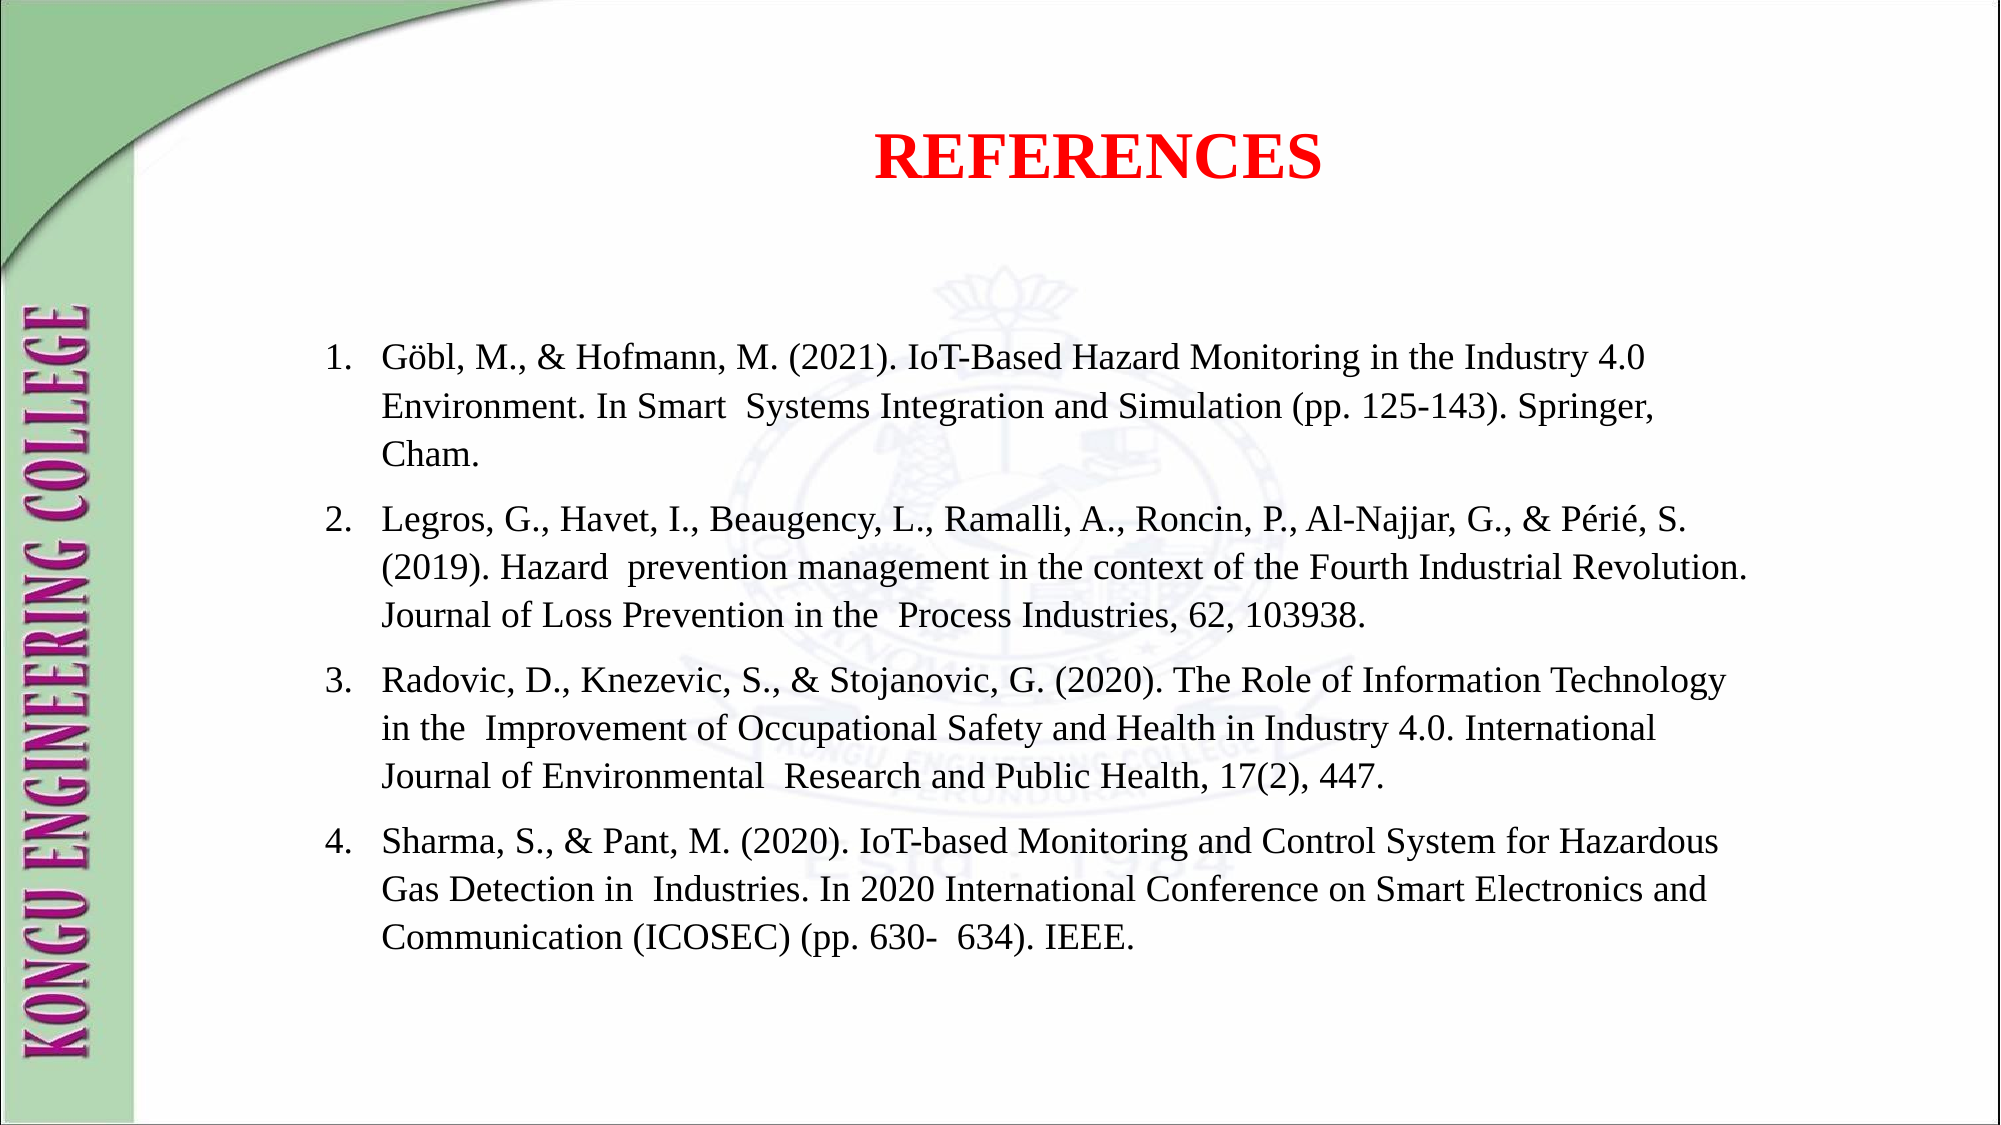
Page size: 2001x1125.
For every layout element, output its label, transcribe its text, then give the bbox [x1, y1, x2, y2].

title REFERENCES [872, 109, 1338, 262]
list Göbl, M., & Hofmann, M. (2021). IoT-Based Hazard Monitoring in the Industry 4.0 Environment. In Smart Systems Integration and Simulation (pp. 125-143). Springer, Cham. Legros, G., Havet, I., Beaugency, L., Ramalli, A., Roncin, P., Al-Najjar, G., & Périé, S. (2019). Hazard prevention management in the context of the Fourth Industrial Revolution. Journal of Loss Prevention in the Process Industries, 62, 103938. Radovic, D., Knezevic, S., & Stojanovic, G. (2020). The Role of Information Technology in the Improvement of Occupational Safety and Health in Industry 4.0. International Journal of Environmental Research and Public Health, 17(2), 447. Sharma, S., & Pant, M. (2020). IoT-based Monitoring and Control System for Hazardous Gas Detection in Industries. In 2020 International Conference on Smart Electronics and Communication (ICOSEC) (pp. 630- 634). IEEE. [324, 262, 1763, 1050]
picture [0, 0, 2000, 1125]
